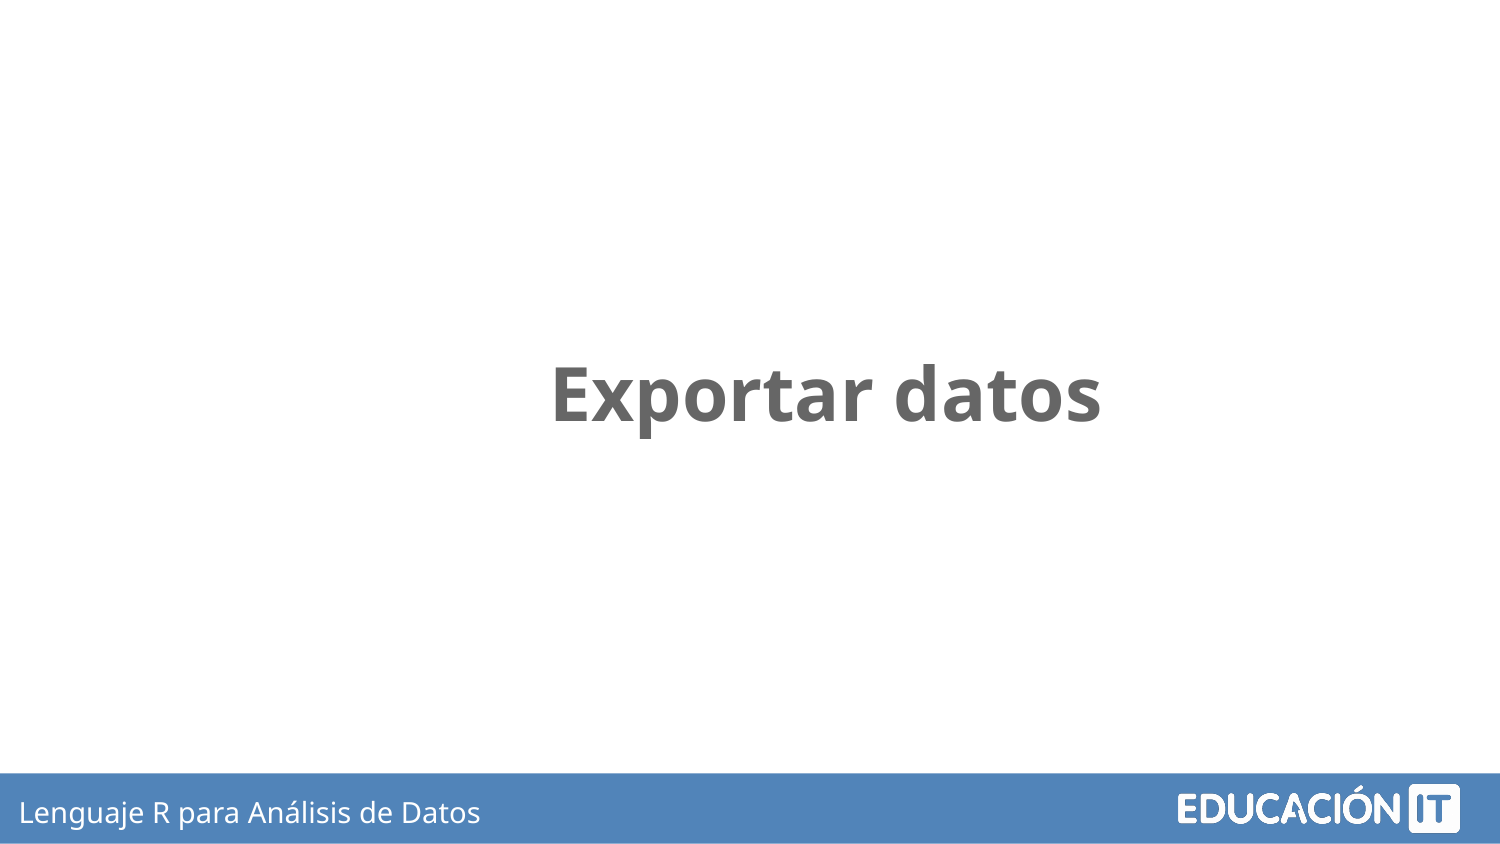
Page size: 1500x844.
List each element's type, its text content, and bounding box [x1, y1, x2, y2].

text_box Exportar datos [534, 339, 1459, 461]
picture [1175, 778, 1463, 839]
